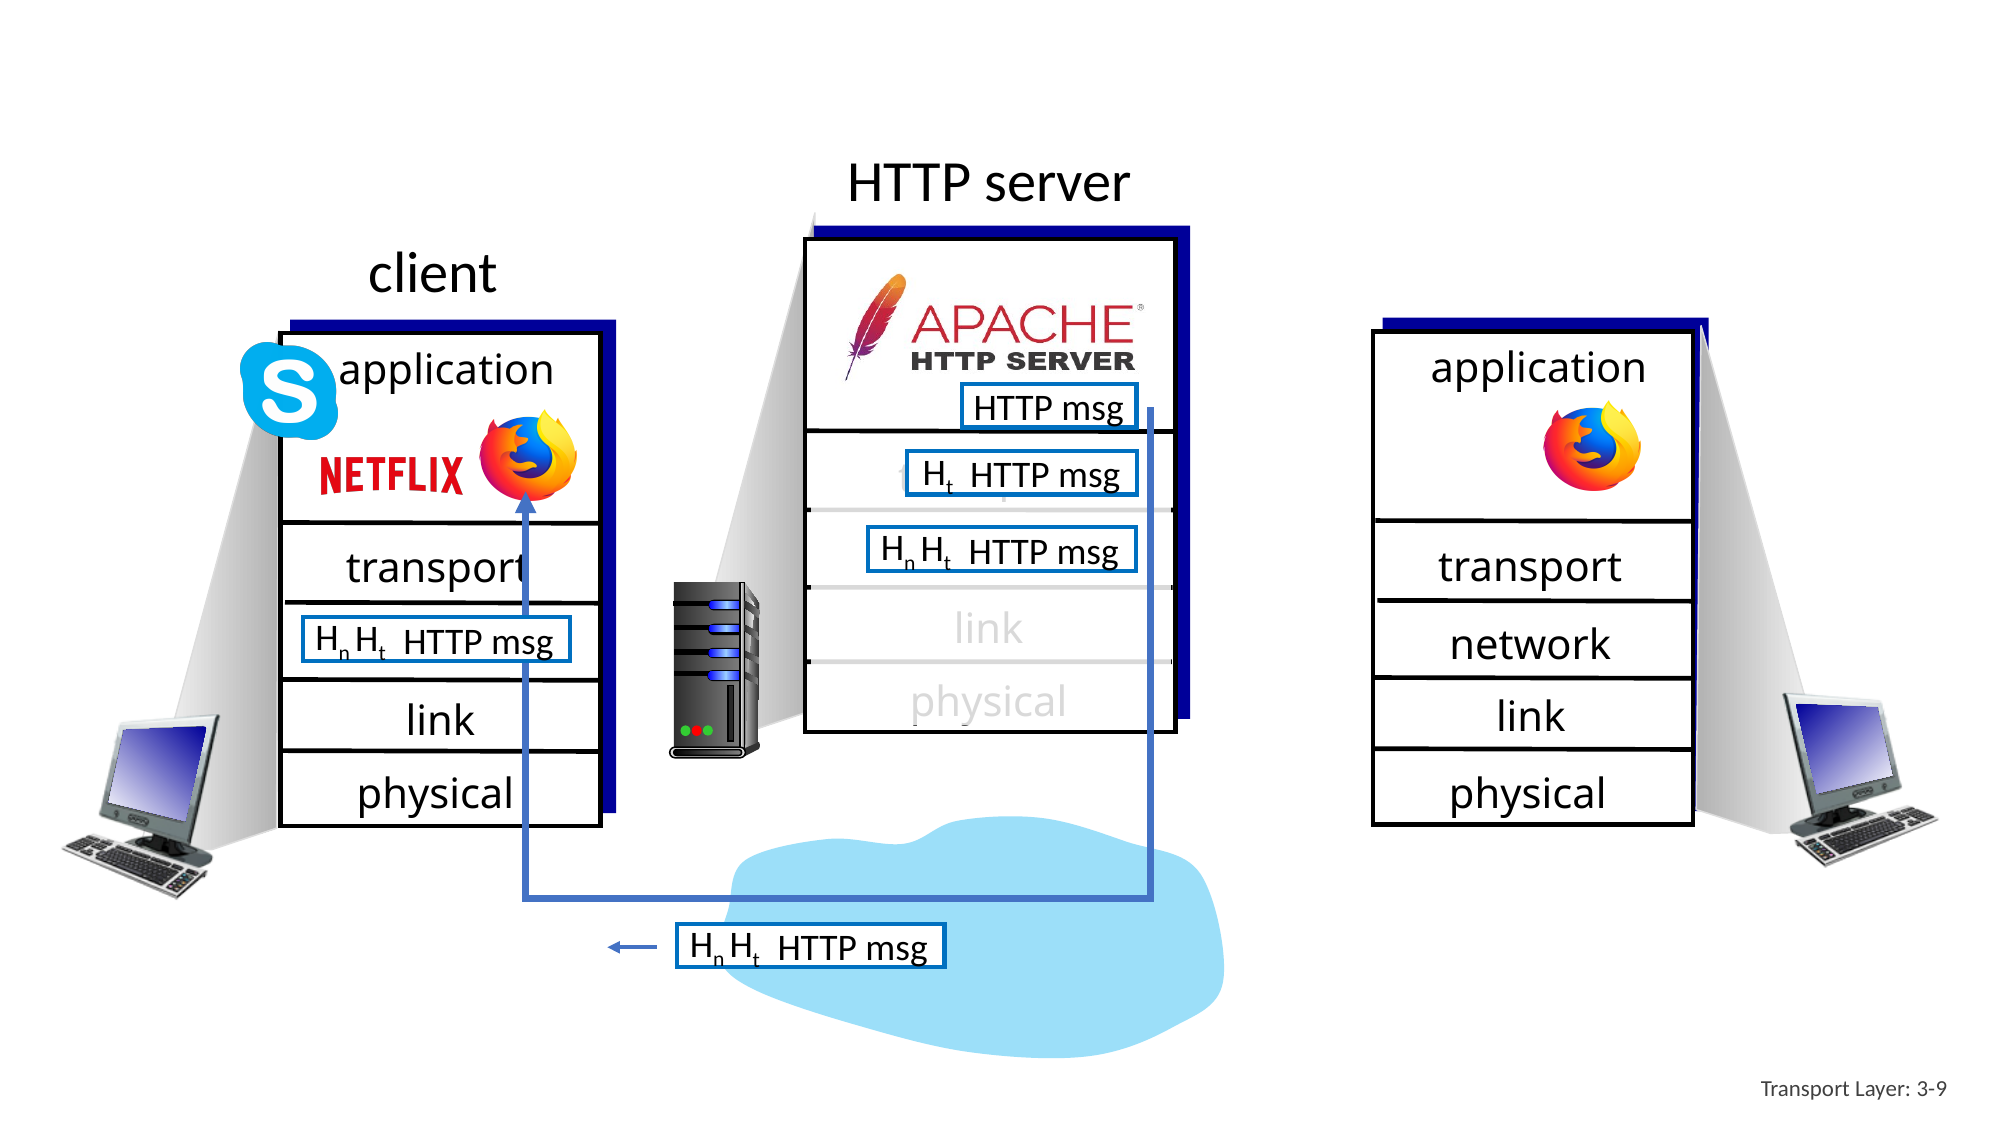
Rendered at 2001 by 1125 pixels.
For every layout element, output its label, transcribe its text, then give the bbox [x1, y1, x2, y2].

slide_number Transport Layer: 3-9 [1512, 1056, 1963, 1117]
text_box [299, 605, 571, 670]
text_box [958, 375, 1141, 437]
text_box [864, 515, 1136, 580]
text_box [673, 912, 945, 977]
text_box [733, 914, 1225, 1059]
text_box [906, 440, 1138, 504]
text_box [23, 135, 1977, 914]
